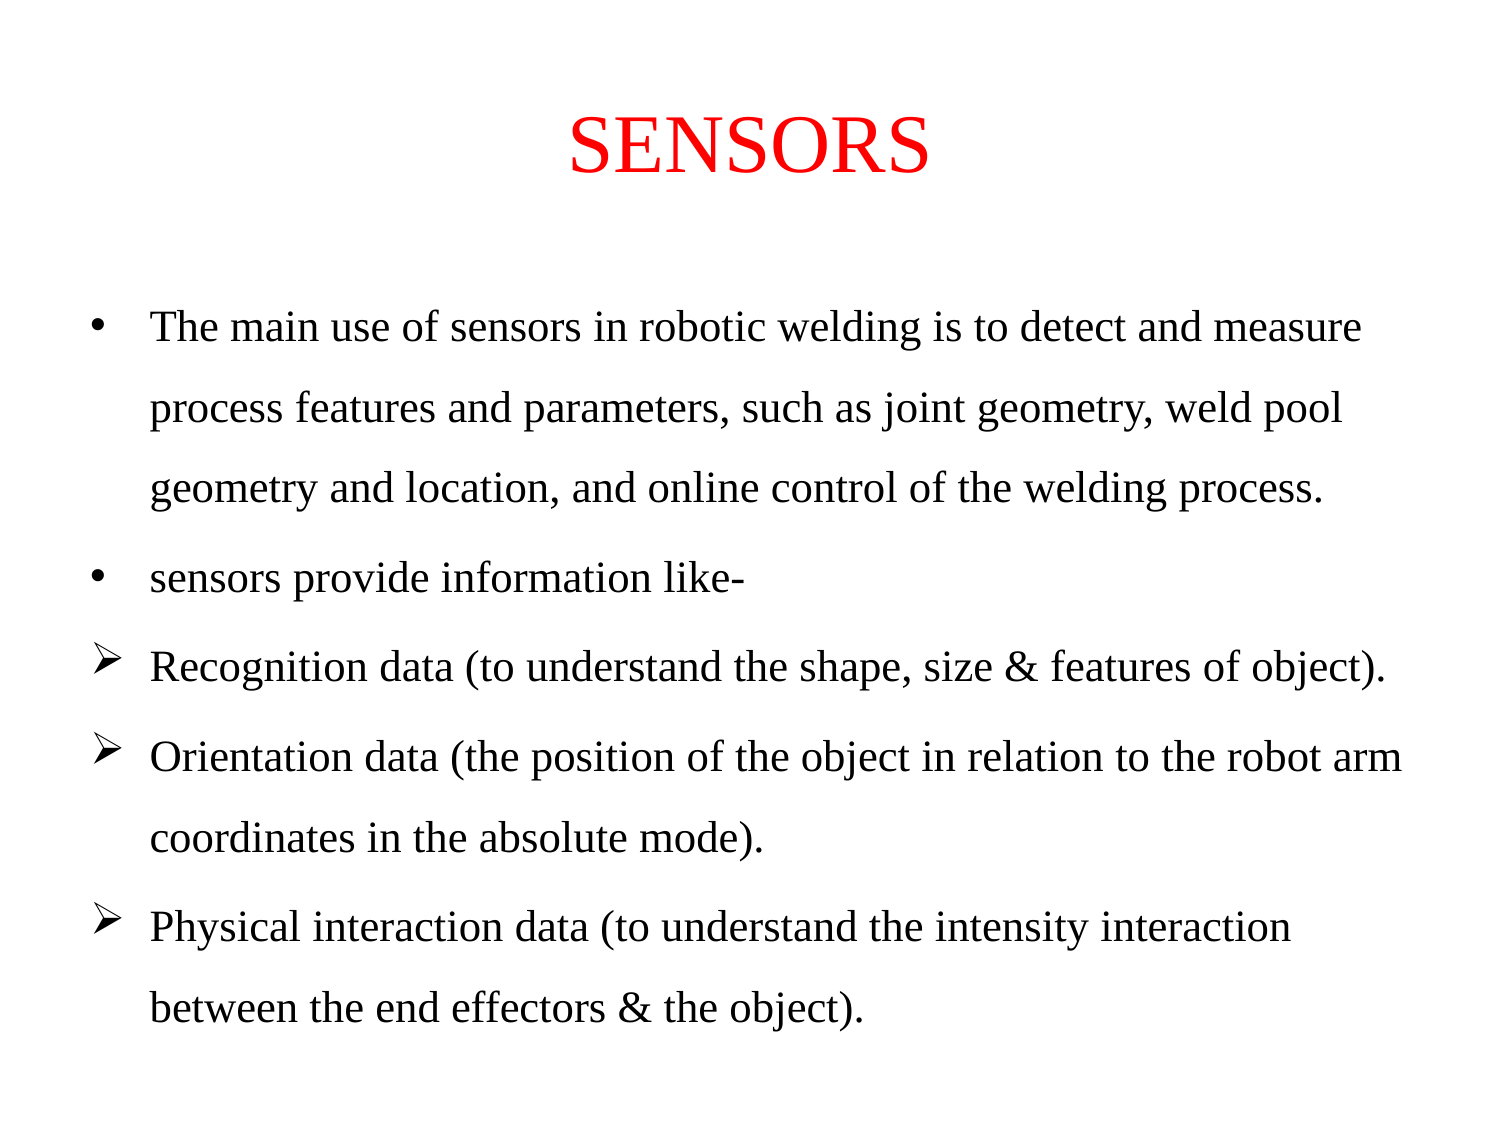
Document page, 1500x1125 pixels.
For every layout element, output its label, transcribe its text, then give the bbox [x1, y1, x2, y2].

list The main use of sensors in robotic welding is to detect and measure process features and parameters, such as joint geometry, weld pool geometry and location, and online control of the welding process. sensors provide information like- Recognition data (to understand the shape, size & features of object). Orientation data (the position of the object in relation to the robot arm coordinates in the absolute mode). Physical interaction data (to understand the intensity interaction between the end effectors & the object). [75, 262, 1425, 1071]
title SENSORS [75, 45, 1425, 233]
